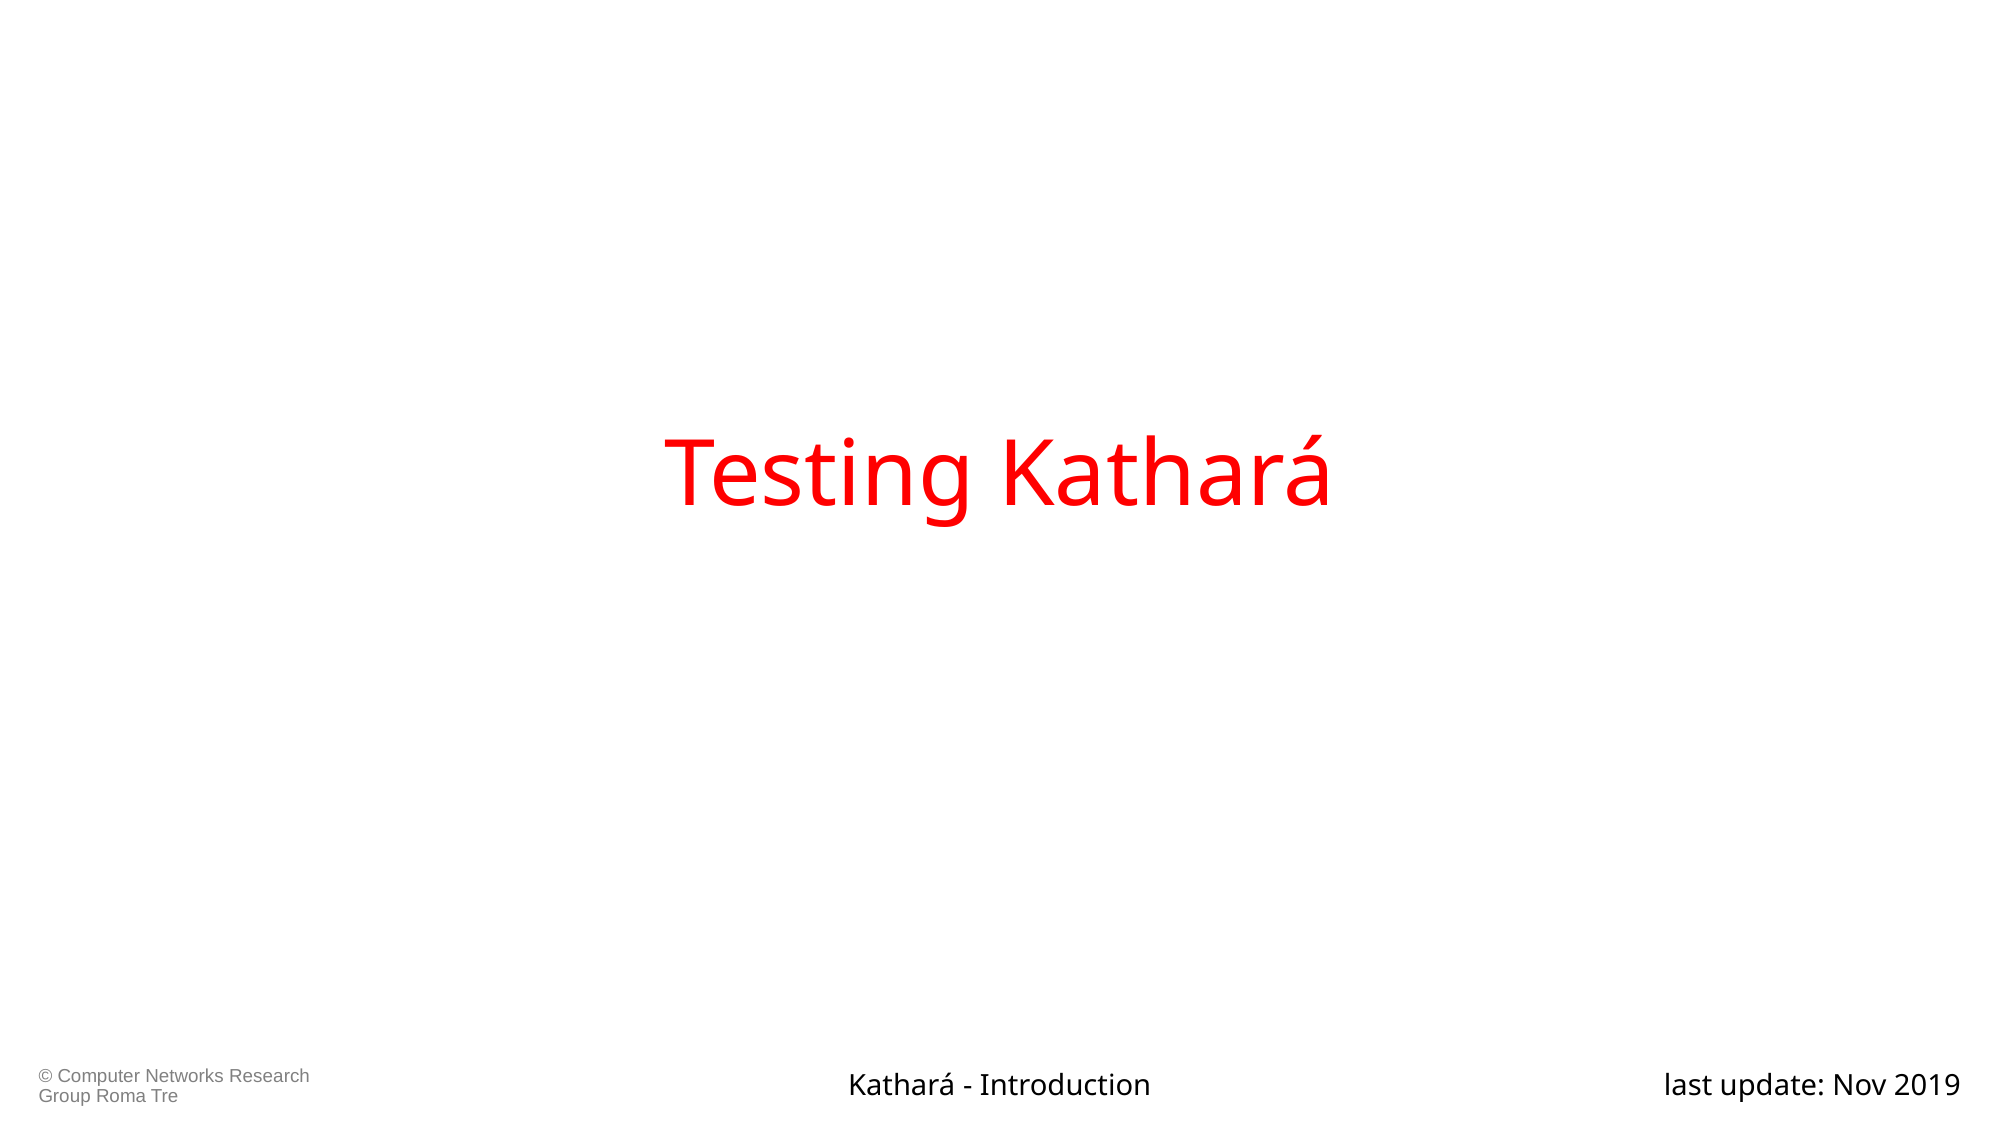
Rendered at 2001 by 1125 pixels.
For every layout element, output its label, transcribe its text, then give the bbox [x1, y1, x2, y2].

footer Kathará - Introduction [511, 1058, 1489, 1114]
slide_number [1519, 1058, 1977, 1114]
title Testing Kathará [99, 375, 1900, 563]
